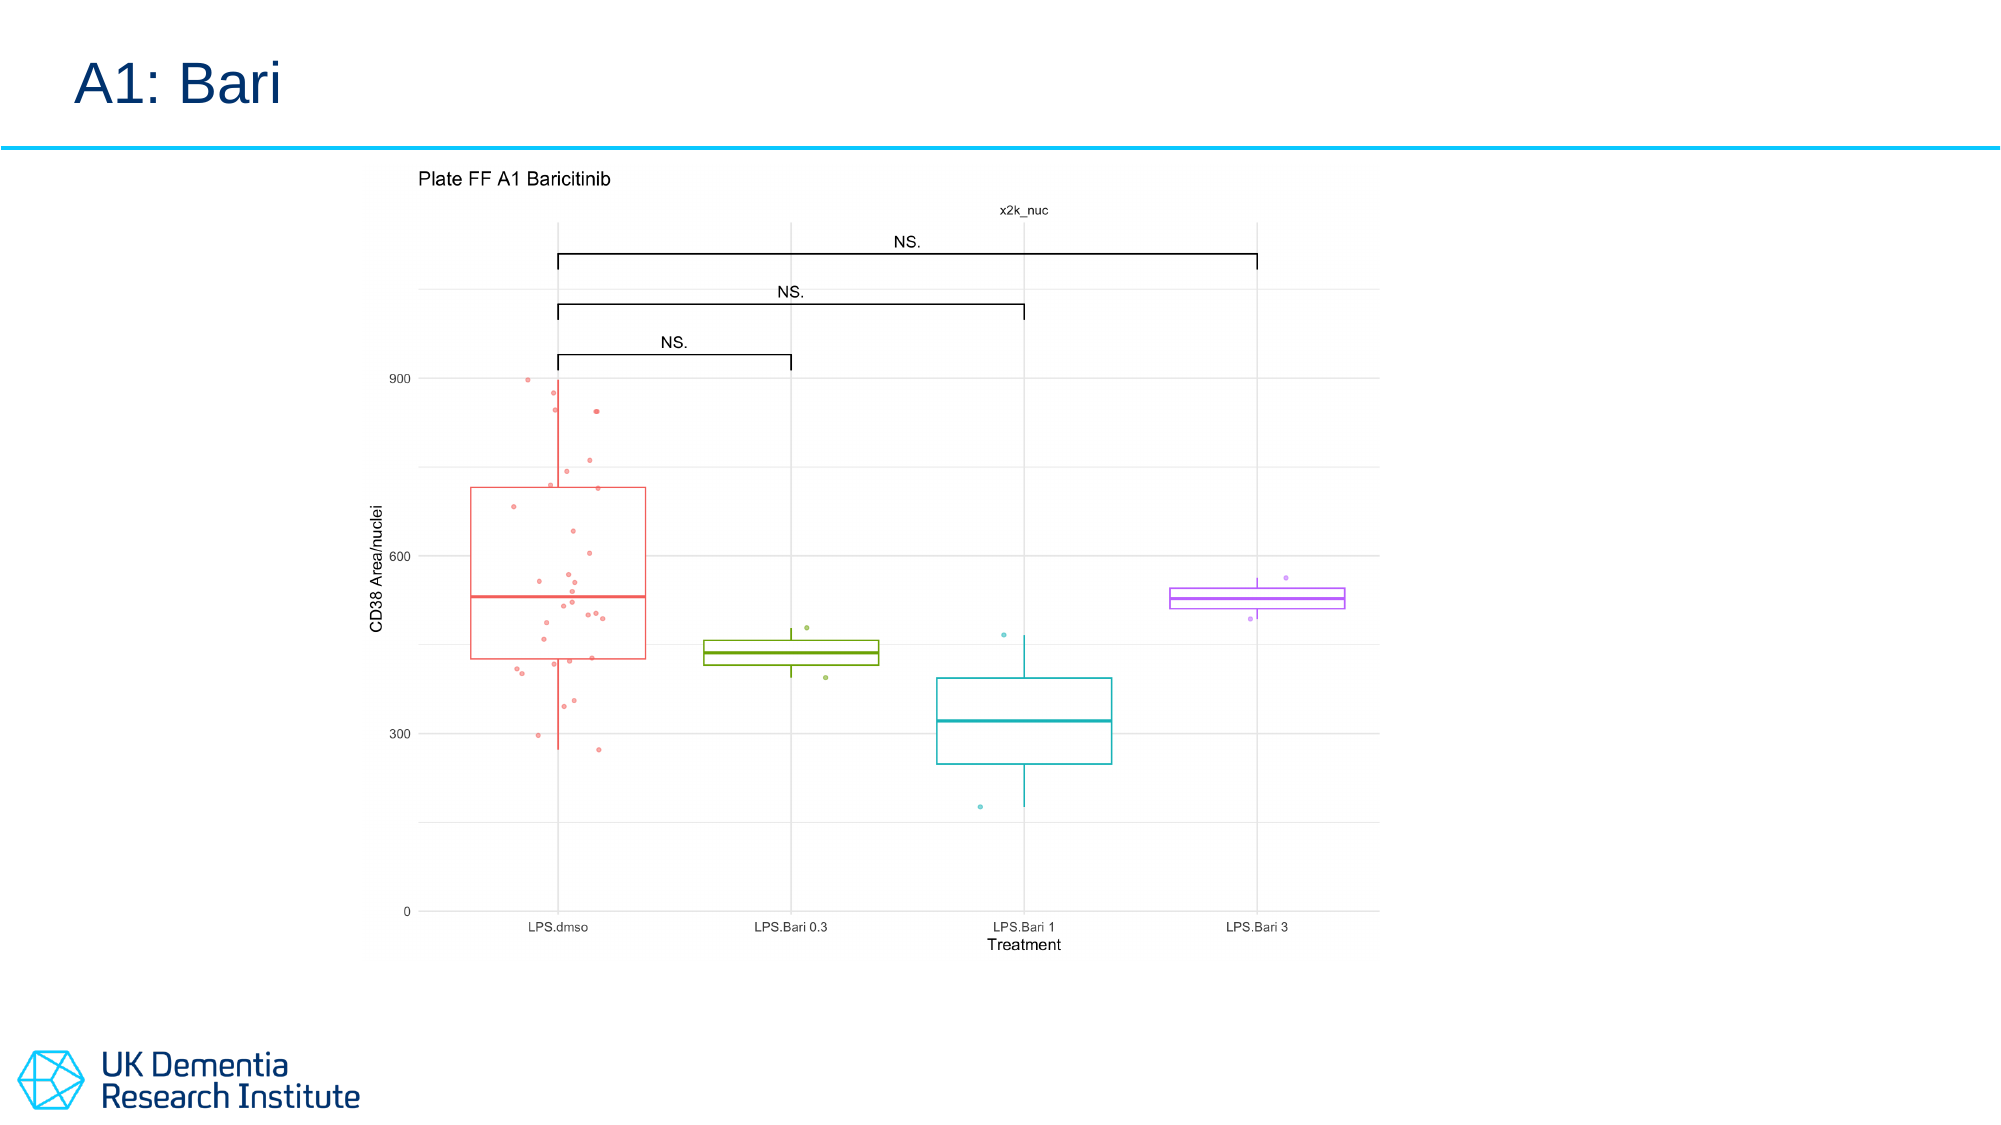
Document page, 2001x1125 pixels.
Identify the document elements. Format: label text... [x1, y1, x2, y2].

picture [362, 163, 1380, 961]
picture [0, 1025, 384, 1125]
text_box A1: Bari [59, 38, 1694, 123]
